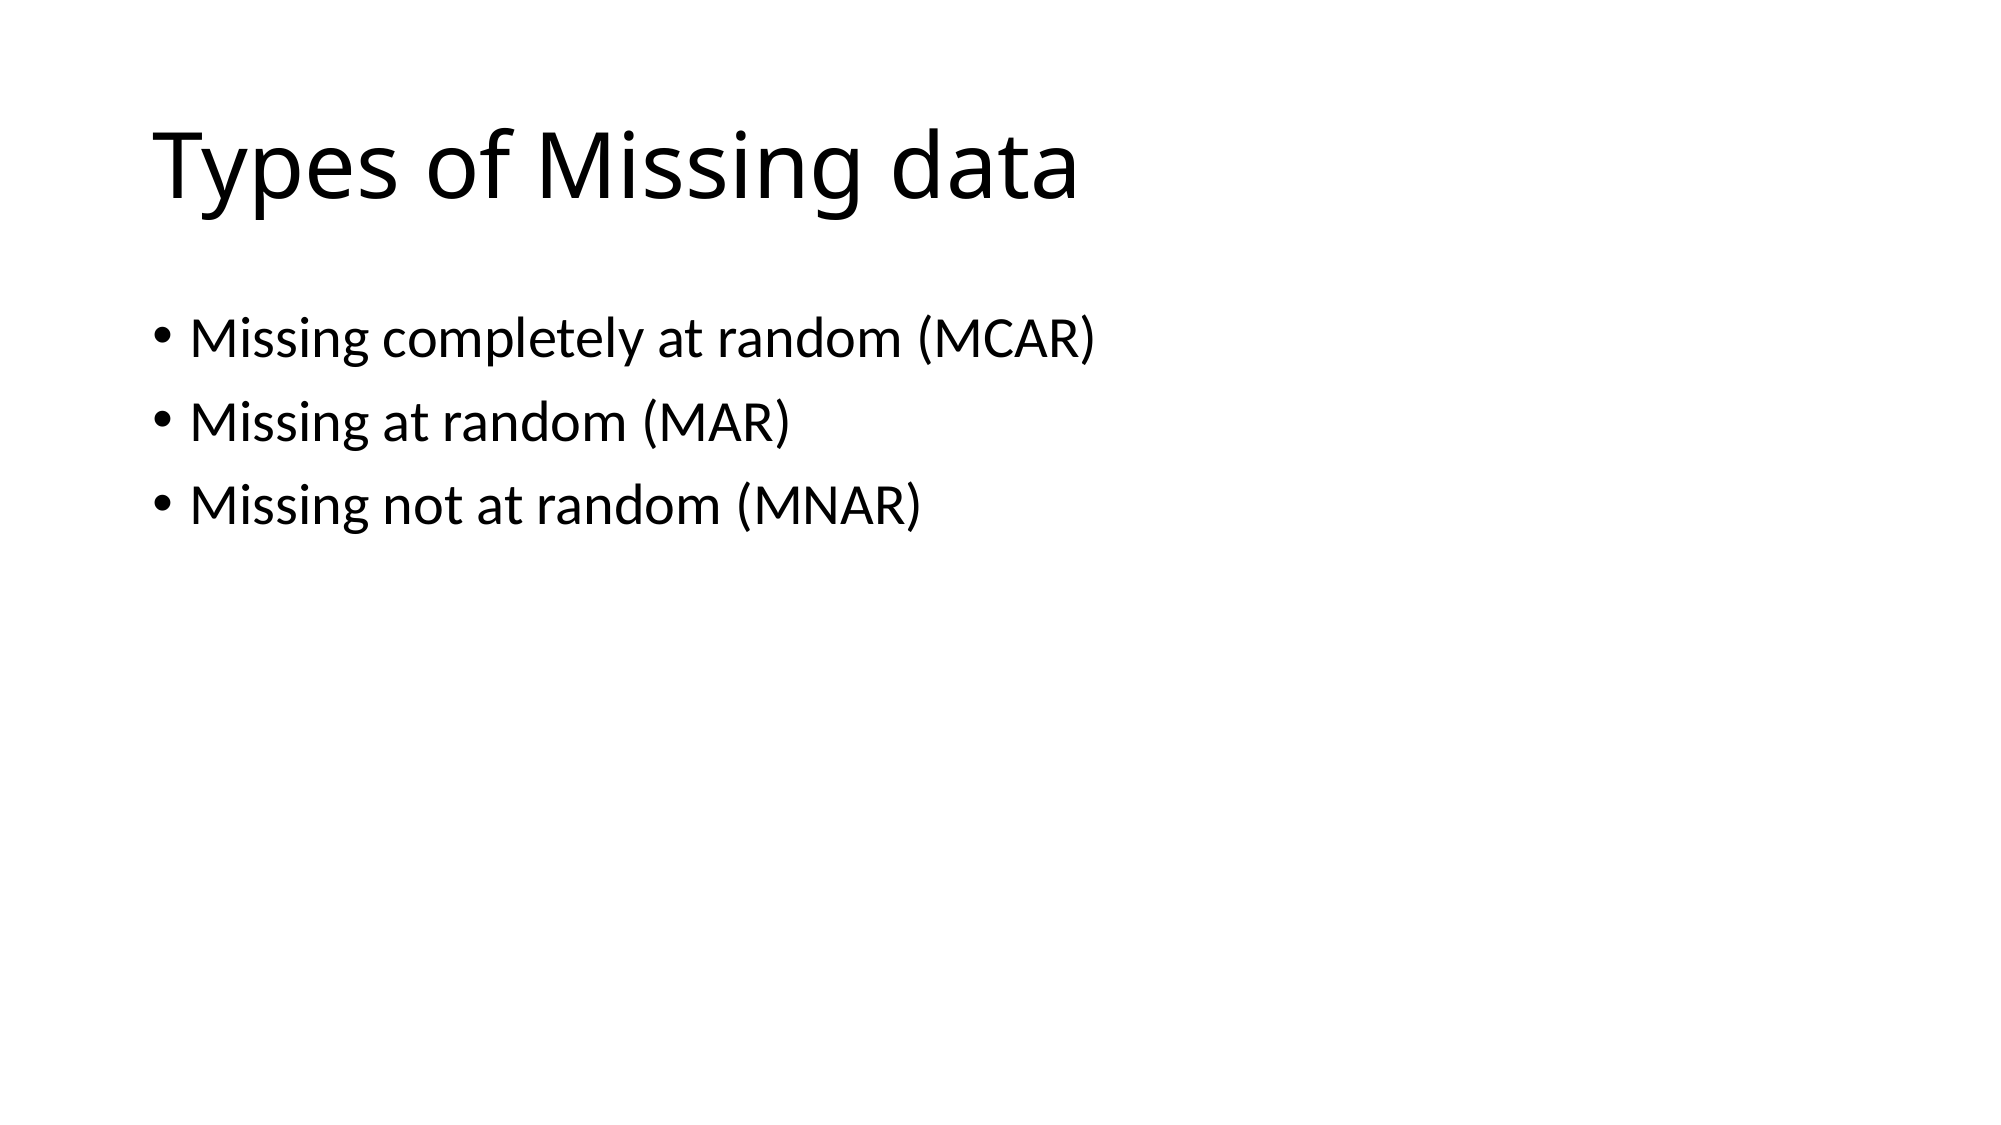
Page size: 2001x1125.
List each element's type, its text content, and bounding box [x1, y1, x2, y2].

title Types of Missing data [137, 59, 1863, 278]
list Missing completely at random (MCAR) Missing at random (MAR) Missing not at random (MNAR) [137, 299, 1863, 1014]
